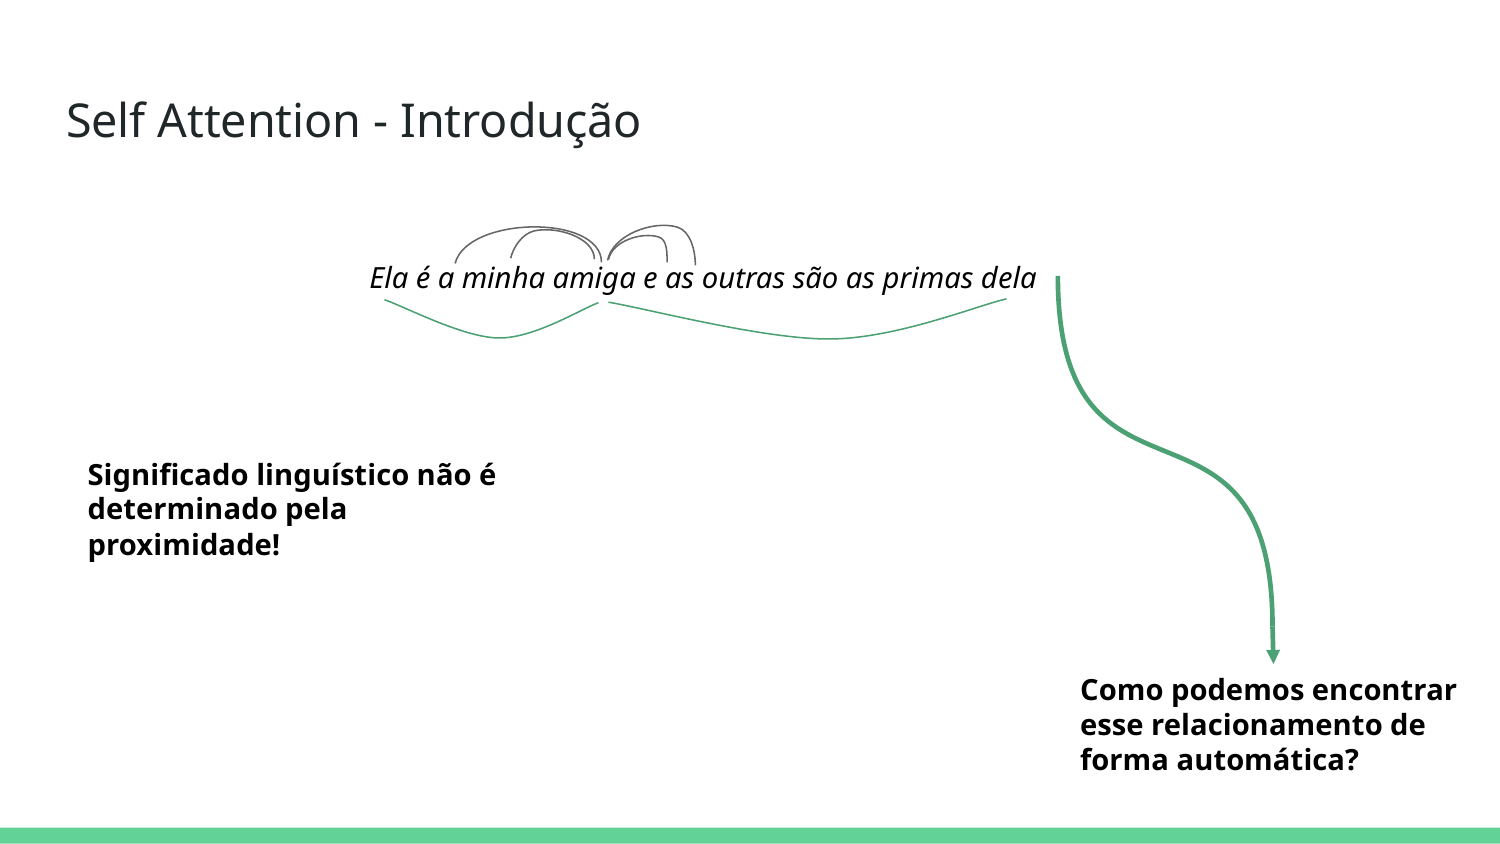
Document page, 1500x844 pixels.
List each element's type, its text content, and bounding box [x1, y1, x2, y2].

title Self Attention - Introdução [51, 72, 1449, 167]
text_box [384, 299, 599, 338]
text_box [573, 310, 669, 316]
text_box [954, 310, 1057, 316]
text_box [607, 225, 696, 266]
text_box Significado linguístico não é determinado pela proximidade! [72, 440, 527, 576]
text_box [455, 226, 602, 264]
text_box [608, 298, 1007, 339]
text_box [344, 249, 420, 316]
text_box Como podemos encontrar esse relacionamento de forma automática? [1065, 655, 1491, 791]
text_box Ela é a minha amiga e as outras são as primas dela [354, 244, 1104, 310]
text_box [1062, 310, 1083, 316]
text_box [989, 343, 1341, 559]
